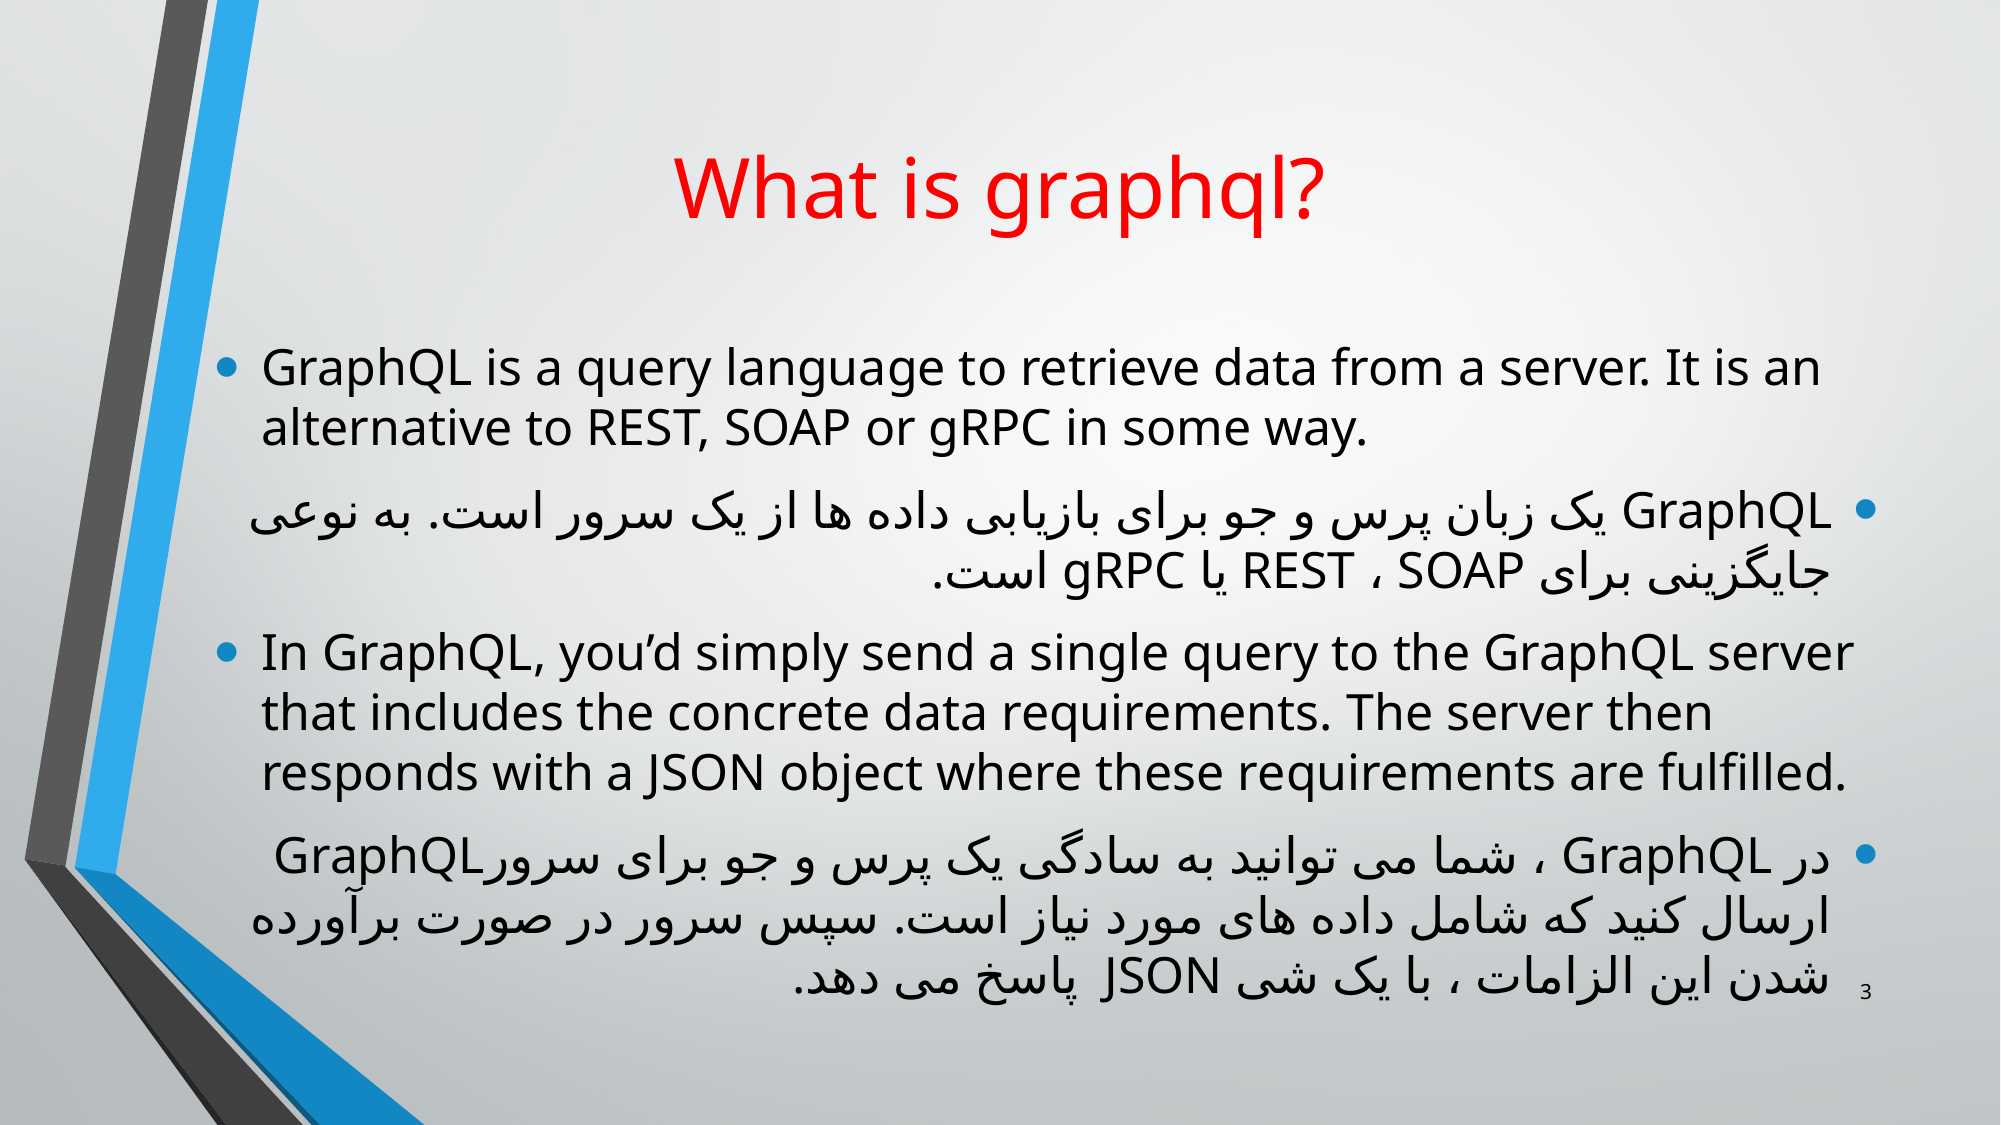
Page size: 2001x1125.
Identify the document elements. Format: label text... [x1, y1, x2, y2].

title What is graphql? [149, 101, 1851, 270]
slide_number 3 [1796, 962, 1887, 1023]
list GraphQL is a query language to retrieve data from a server. It is an alternative to REST, SOAP or gRPC in some way. GraphQL یک زبان پرس و جو برای بازیابی داده ها از یک سرور است. به نوعی جایگزینی برای REST ، SOAP یا gRPC است. In GraphQL, you’d simply send a single query to the GraphQL server that includes the concrete data requirements. The server then responds with a JSON object where these requirements are fulfilled. در GraphQL ، شما می توانید به سادگی یک پرس و جو برای سرورGraphQL ارسال کنید که شامل داده های مورد نیاز است. سپس سرور در صورت برآورده شدن این الزامات ، با یک شی JSON پاسخ می دهد. [199, 285, 1895, 1055]
